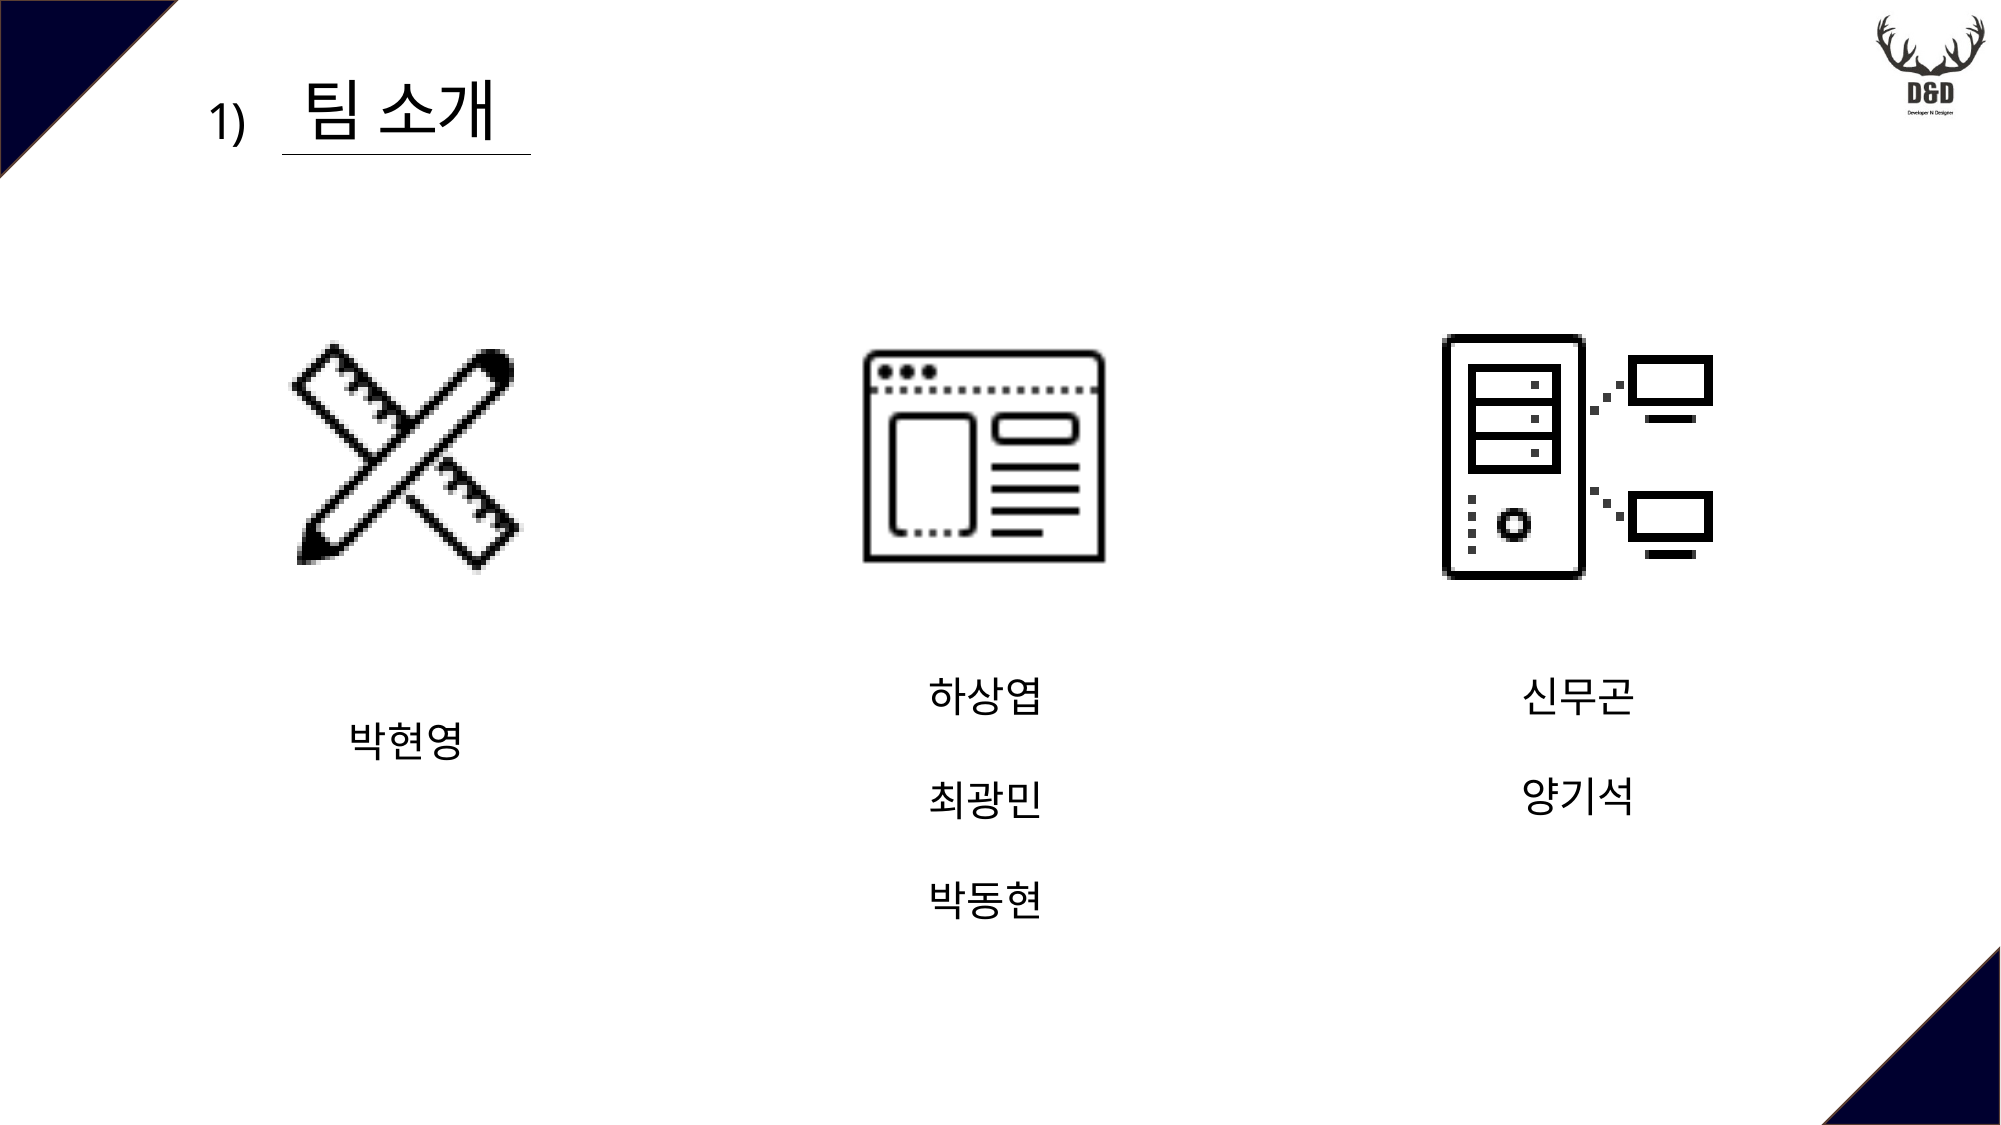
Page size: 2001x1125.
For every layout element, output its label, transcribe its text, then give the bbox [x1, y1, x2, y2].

text_box 하상엽 [913, 663, 1080, 729]
text_box 신무곤 양기석 [1506, 663, 1673, 829]
text_box 팀 소개 [288, 61, 513, 154]
picture [1859, 0, 2000, 141]
text_box 1) [191, 81, 262, 157]
picture [1409, 288, 1747, 627]
text_box 박현영 [334, 708, 501, 774]
text_box 최광민 박동현 [913, 767, 1080, 933]
picture [288, 340, 524, 575]
picture [839, 311, 1132, 604]
